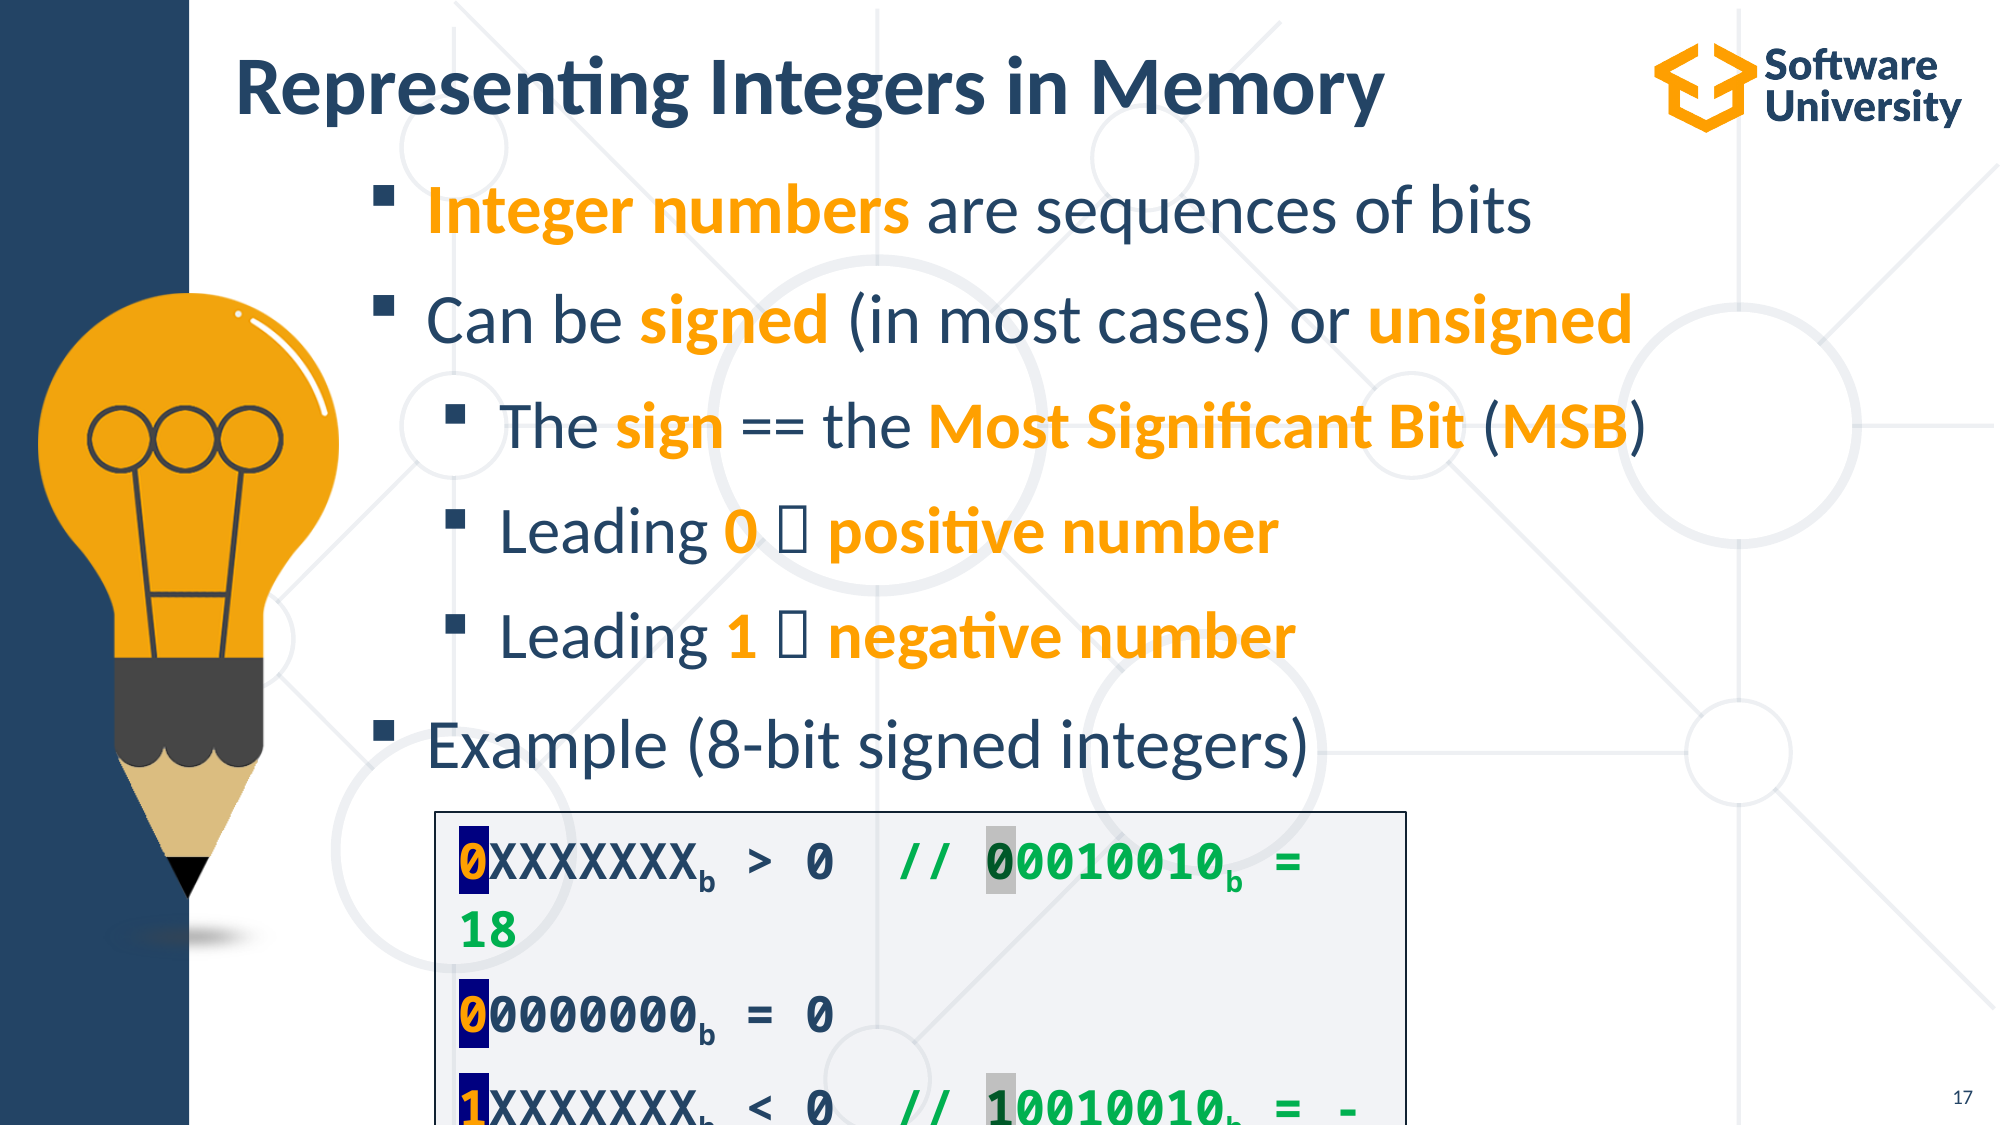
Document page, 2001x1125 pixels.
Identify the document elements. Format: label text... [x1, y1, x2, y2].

list Integer numbers are sequences of bits Can be signed (in most cases) or unsigned The sign == the Most Significant Bit (MSB) Leading 0  positive number Leading 1  negative number Example (8-bit signed integers) [349, 156, 1886, 1089]
text_box 17 [1927, 1067, 1989, 1117]
picture [1641, 31, 1973, 145]
text_box 0XXXXXXXb > 0 // 00010010b = 18 00000000b = 0 1XXXXXXXb < 0 // 10010010b = -110 [434, 811, 1406, 1125]
title Representing Integers in Memory [217, 8, 1633, 154]
picture [38, 293, 339, 961]
